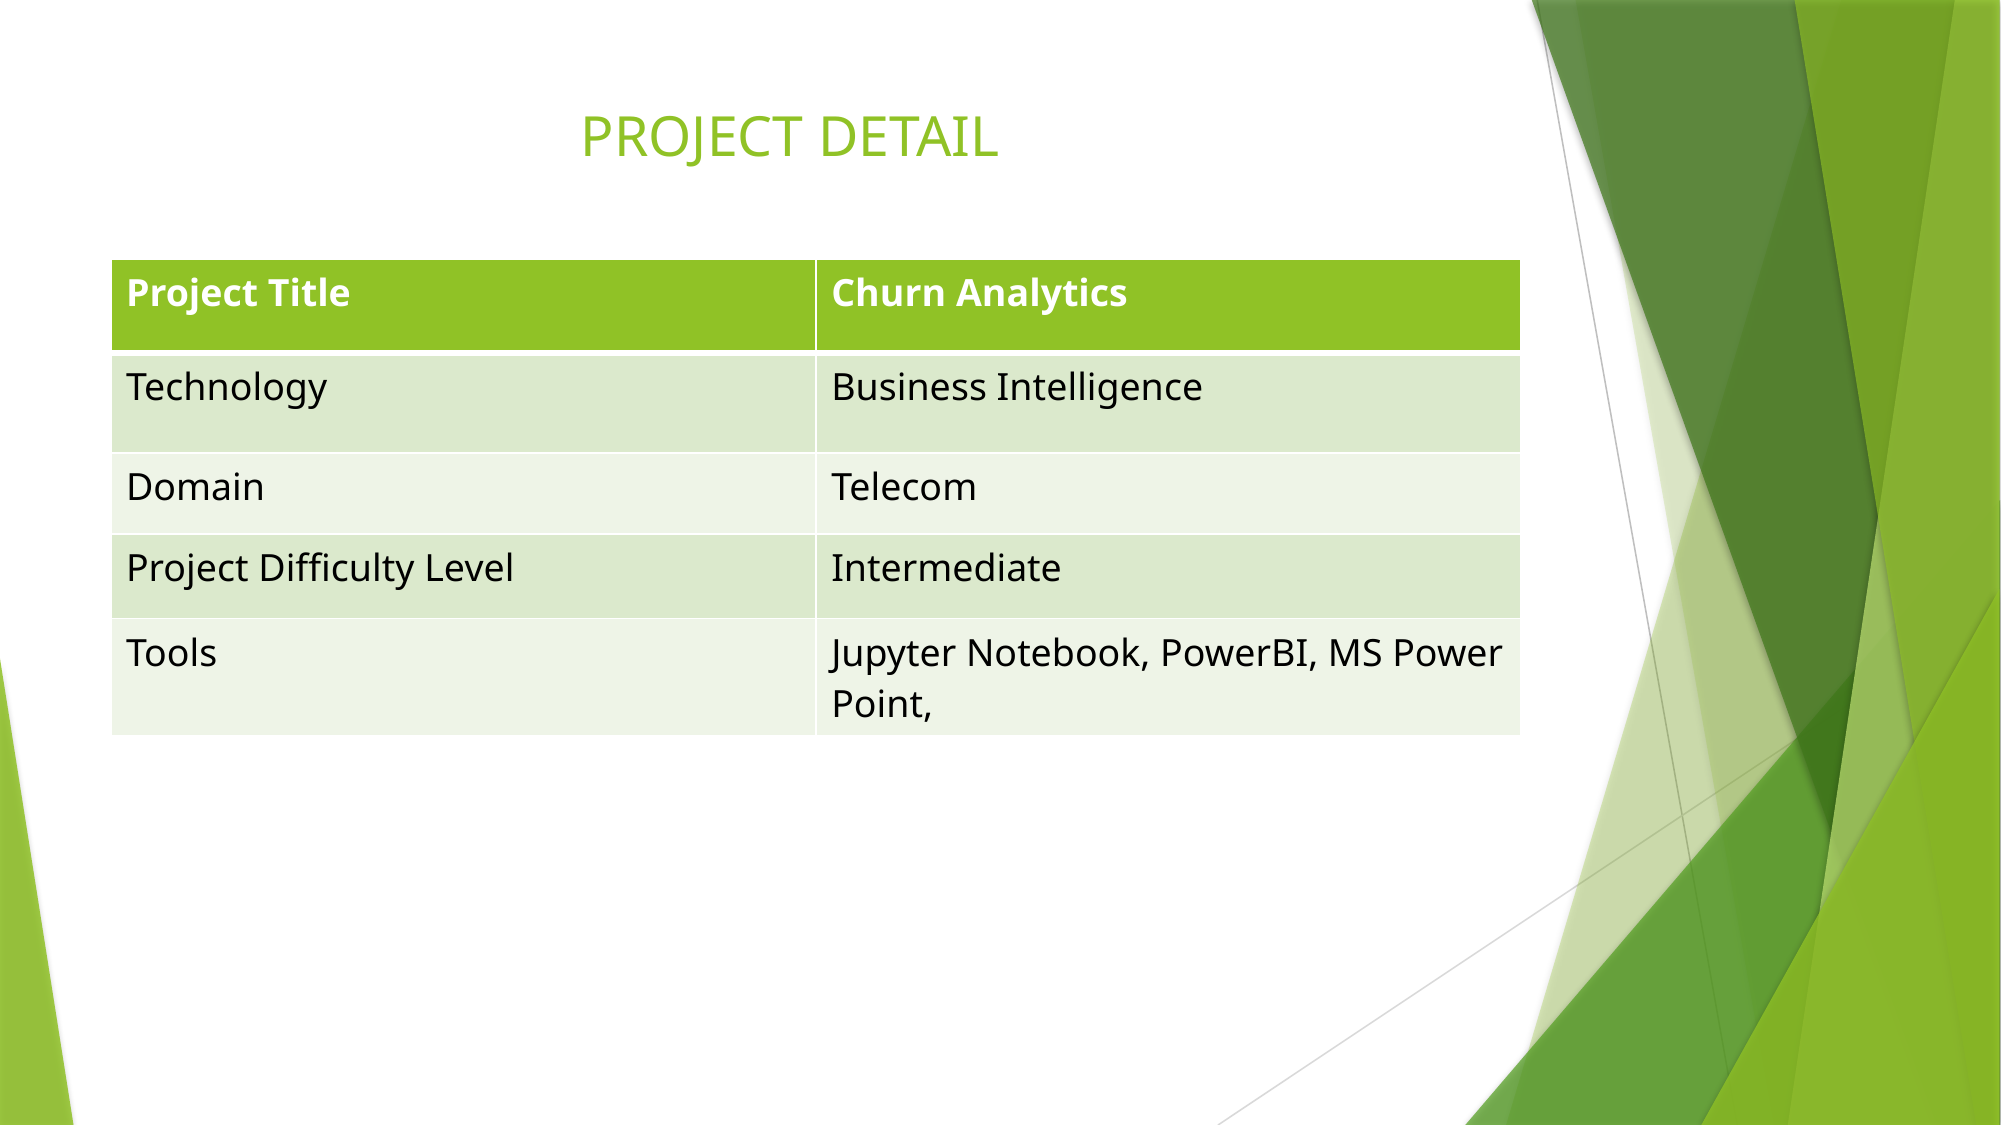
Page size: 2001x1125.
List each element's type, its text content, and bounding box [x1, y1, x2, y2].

table_cell Tools [112, 619, 815, 735]
table_header Churn Analytics [817, 260, 1520, 350]
table_cell Project Difficulty Level [112, 535, 815, 618]
table_cell Domain [112, 454, 815, 533]
table_cell Telecom [817, 454, 1520, 533]
table_cell Business Intelligence [817, 356, 1520, 452]
table_cell Intermediate [817, 535, 1520, 618]
table_header Project Title [112, 260, 815, 350]
table_cell Technology [112, 356, 815, 452]
table_cell Jupyter Notebook, PowerBI, MS Power Point, [817, 619, 1520, 735]
title PROJECT DETAIL [565, 93, 1086, 208]
